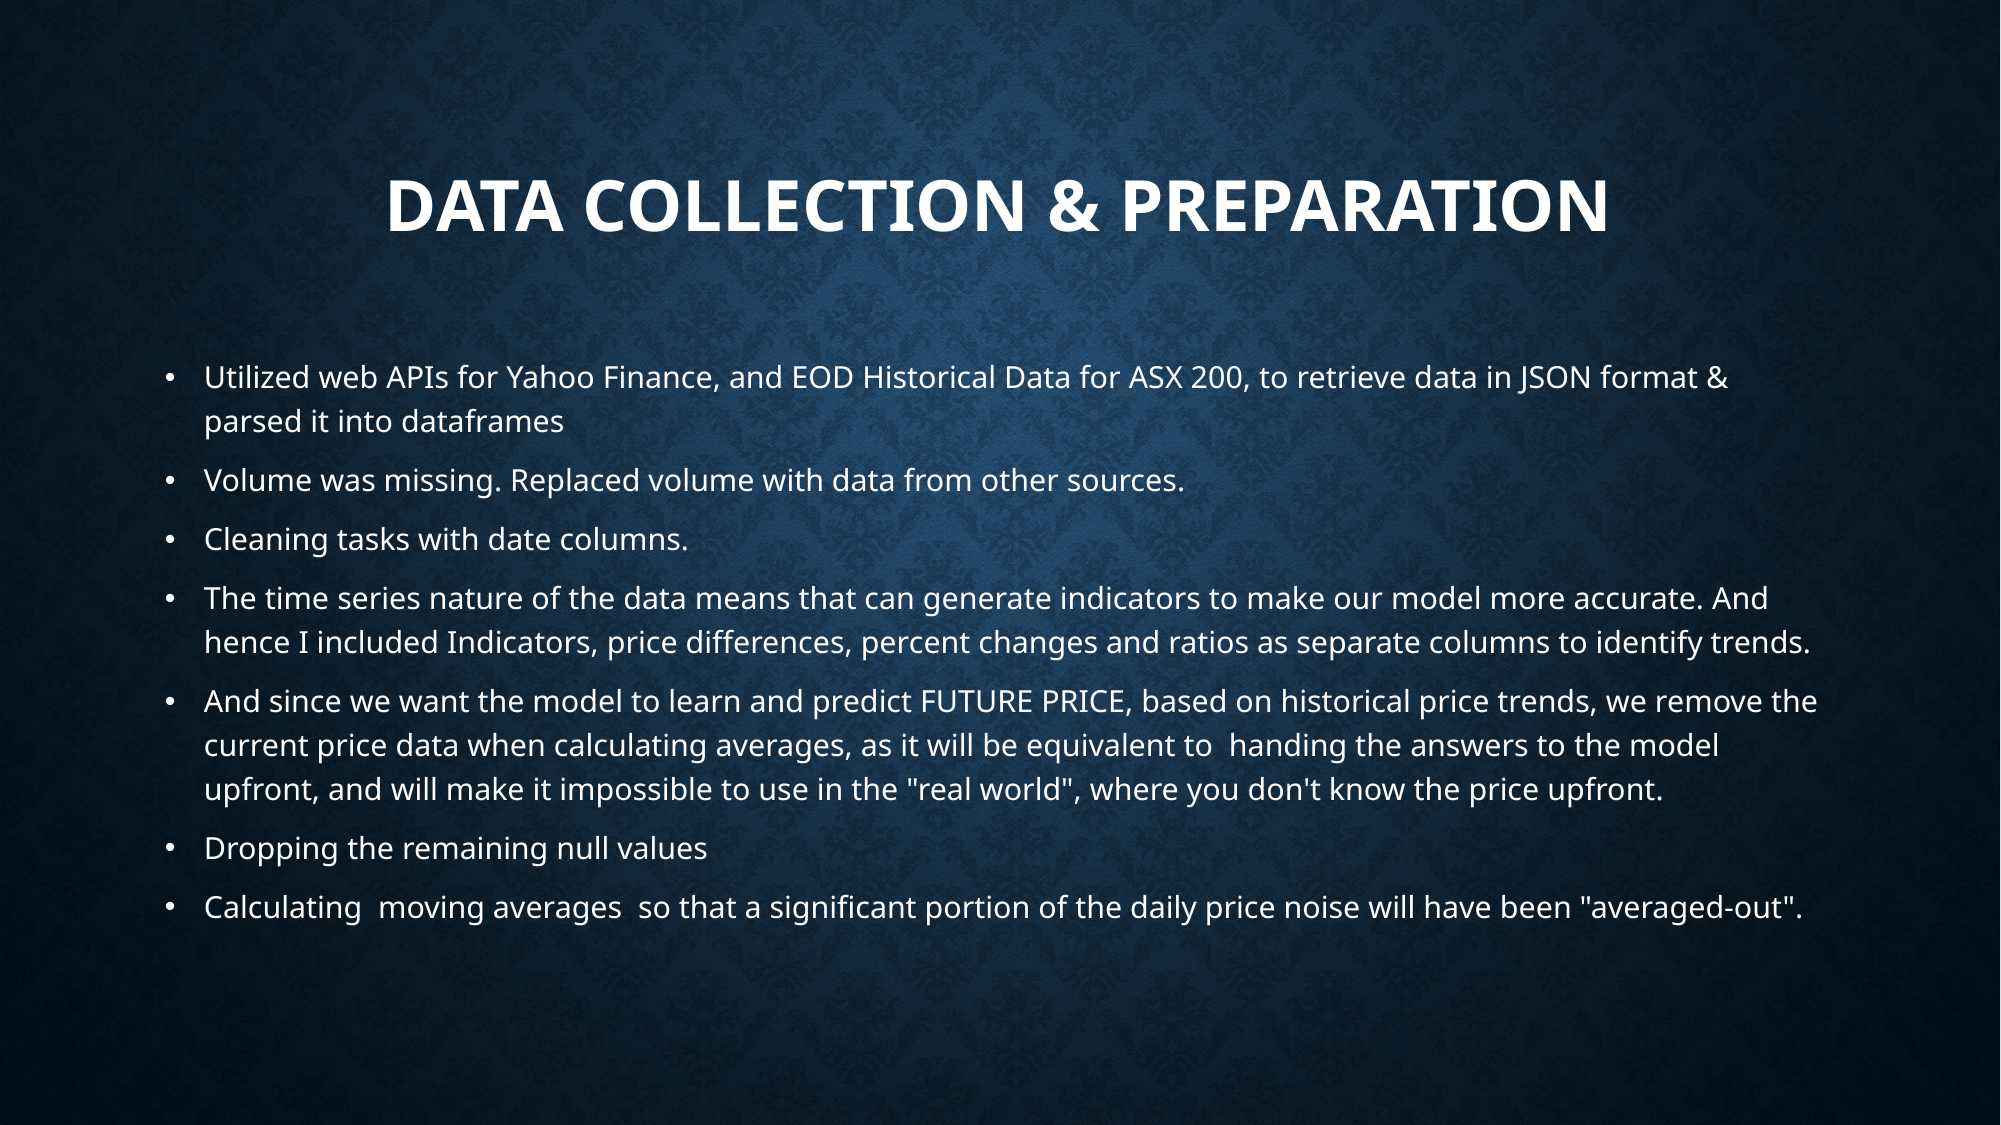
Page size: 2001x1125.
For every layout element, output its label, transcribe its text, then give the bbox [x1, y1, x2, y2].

list Utilized web APIs for Yahoo Finance, and EOD Historical Data for ASX 200, to retrieve data in JSON format & parsed it into dataframes Volume was missing. Replaced volume with data from other sources. Cleaning tasks with date columns. The time series nature of the data means that can generate indicators to make our model more accurate. And hence I included Indicators, price differences, percent changes and ratios as separate columns to identify trends. And since we want the model to learn and predict FUTURE PRICE, based on historical price trends, we remove the current price data when calculating averages, as it will be equivalent to handing the answers to the model upfront, and will make it impossible to use in the "real world", where you don't know the price upfront. Dropping the remaining null values Calculating moving averages so that a significant portion of the daily price noise will have been "averaged-out". [149, 343, 1849, 950]
title Data Collection & preparation [149, 99, 1849, 318]
